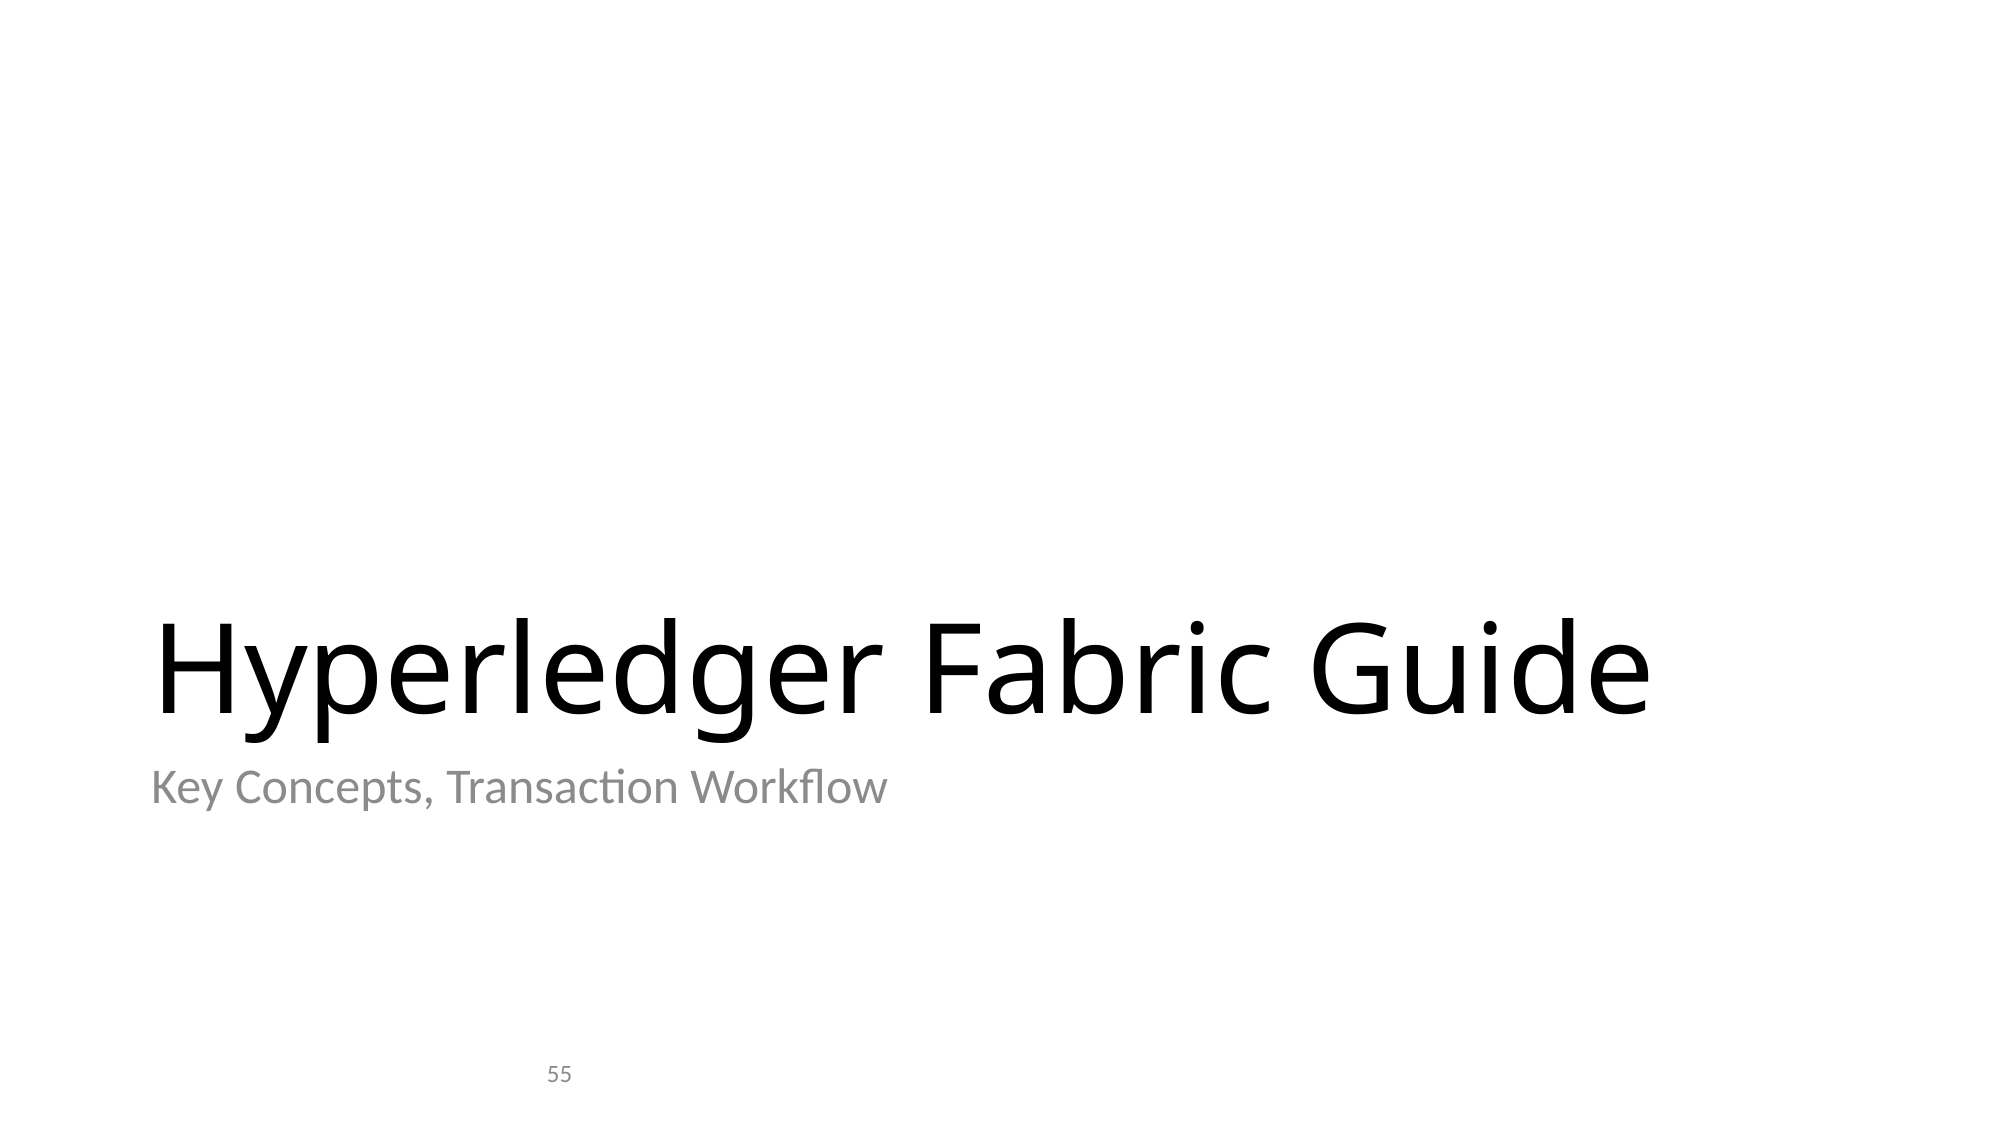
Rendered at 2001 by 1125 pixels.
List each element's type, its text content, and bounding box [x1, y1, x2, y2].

slide_number 55 [137, 1042, 588, 1103]
list Key Concepts, Transaction Workflow [136, 752, 1862, 999]
title Hyperledger Fabric Guide [136, 280, 1862, 749]
